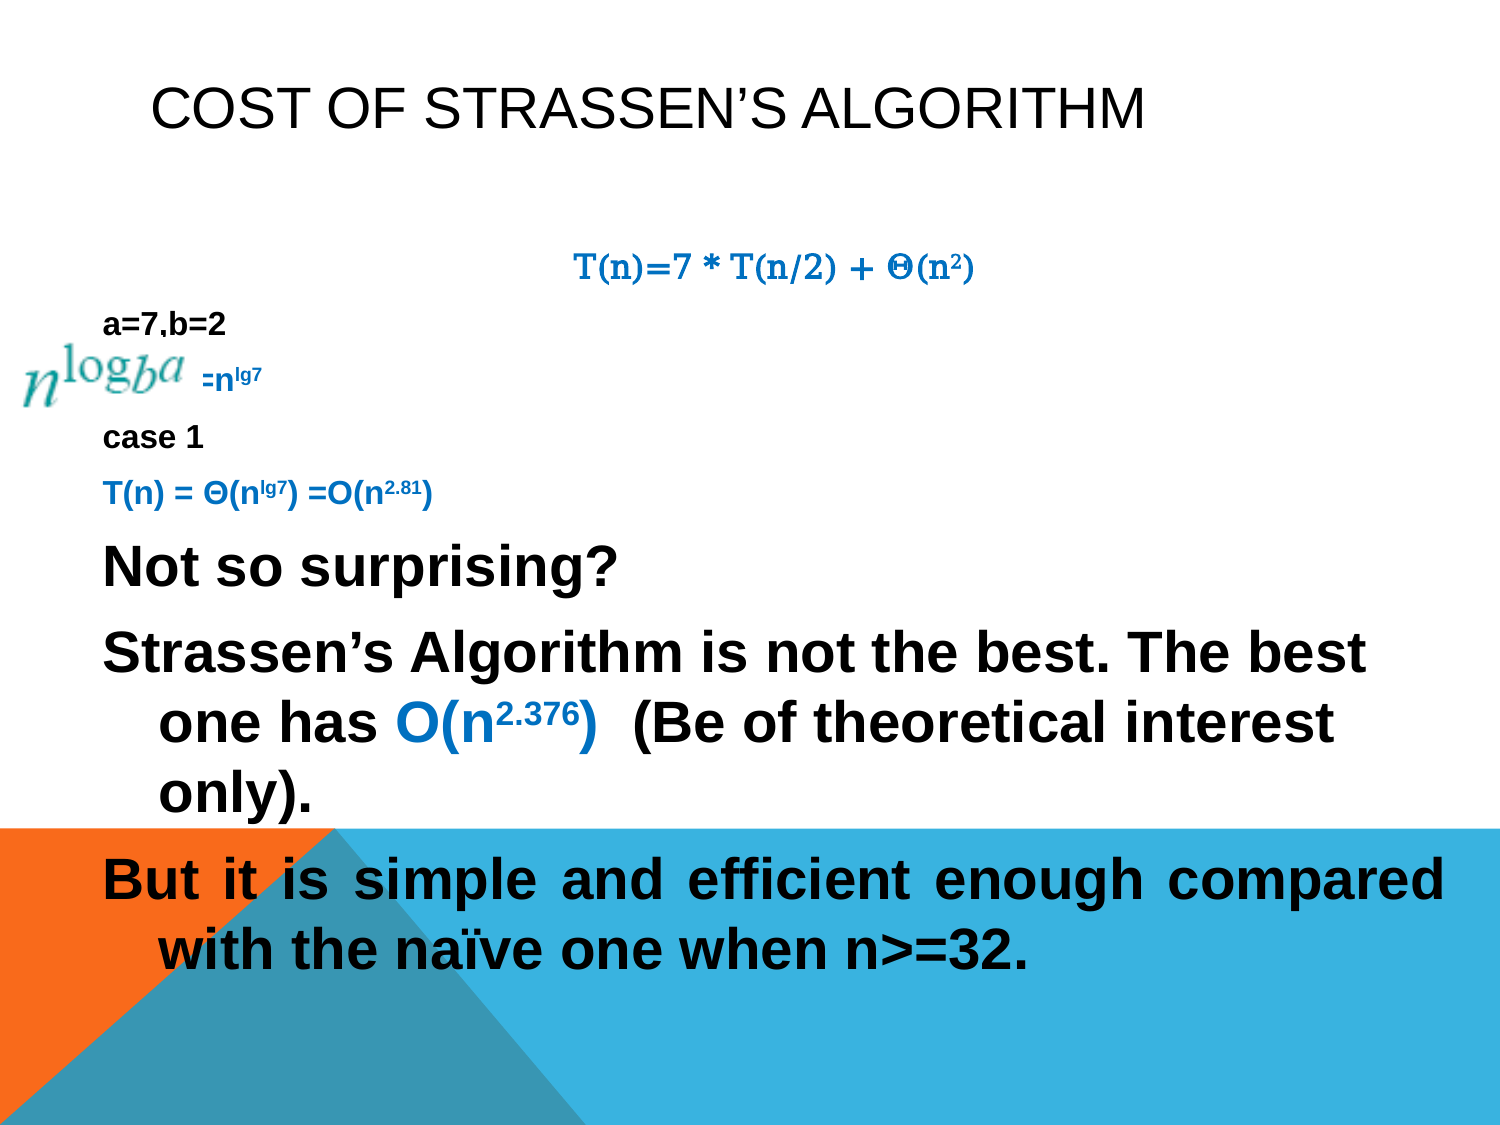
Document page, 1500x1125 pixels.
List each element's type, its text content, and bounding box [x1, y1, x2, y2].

title Cost of Strassen’s Algorithm [135, 60, 1369, 150]
picture [4, 337, 204, 419]
list T(n)=7 * T(n/2) + Θ(n2) a=7,b=2 =nlg7 case 1 T(n) = Θ(nlg7) =O(n2.81) Not so surprising? Strassen’s Algorithm is not the best. The best one has O(n2.376) (Be of theoretical interest only). But it is simple and efficient enough compared with the naïve one when n>=32. [87, 237, 1463, 1063]
